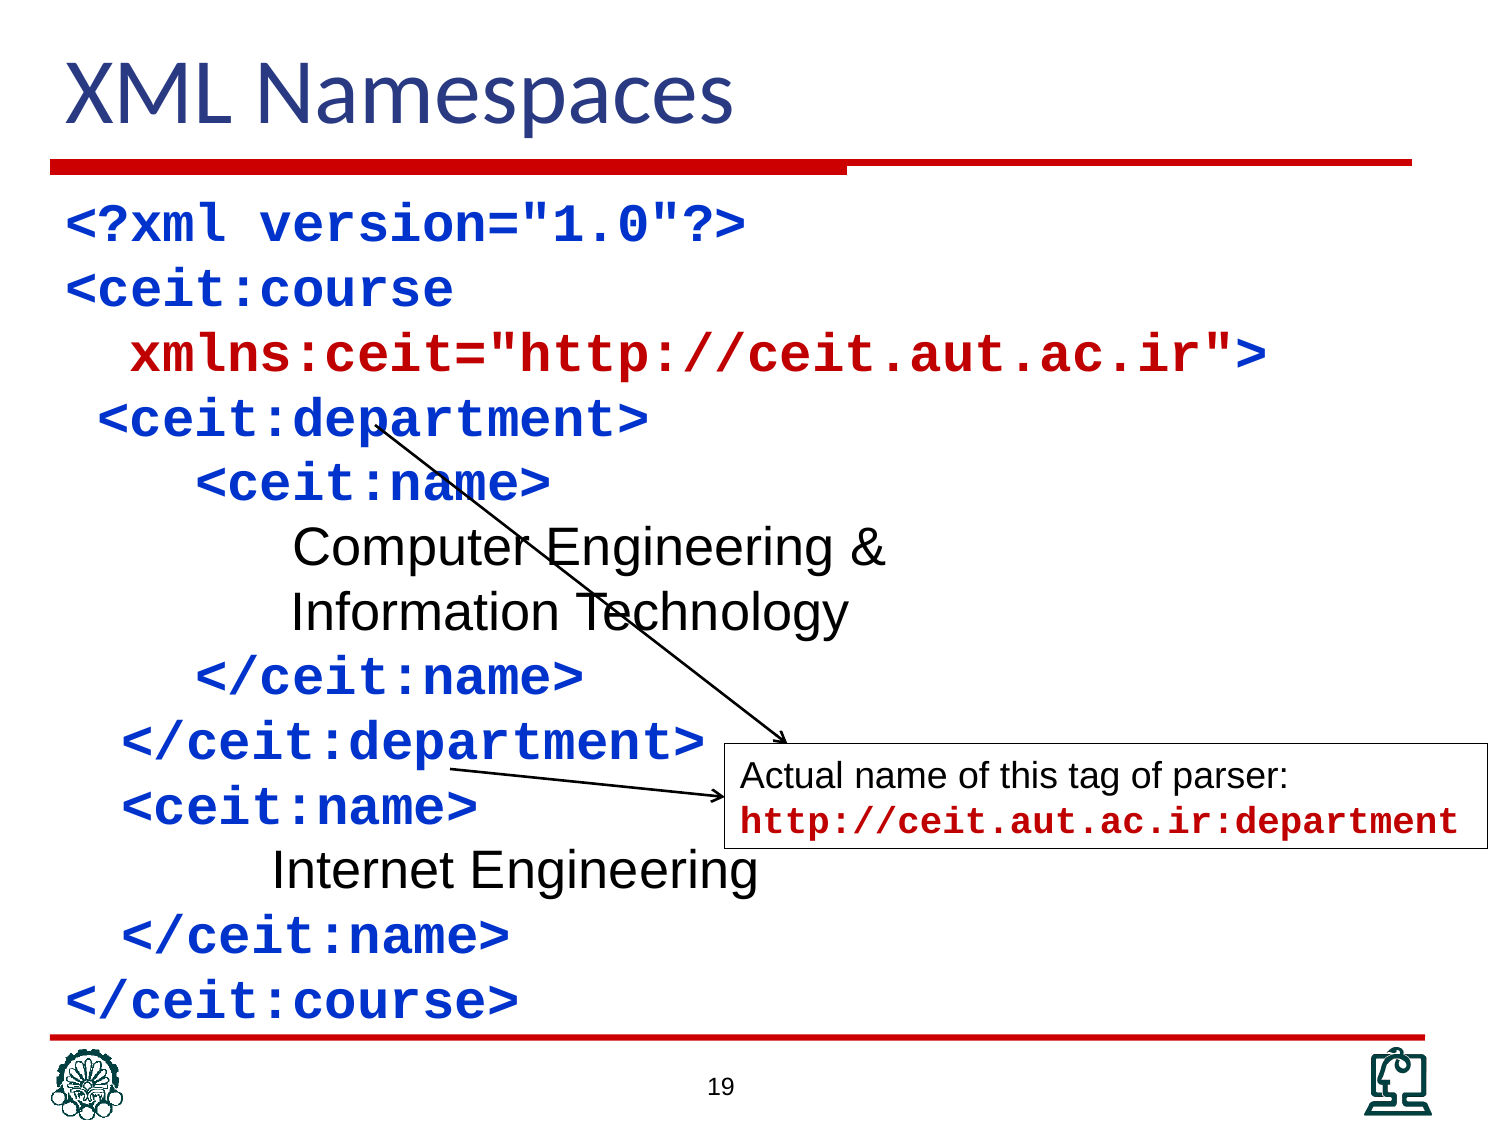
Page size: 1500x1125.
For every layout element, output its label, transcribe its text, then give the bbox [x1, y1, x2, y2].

list <?xml version="1.0"?> <ceit:course xmlns:ceit="http://ceit.aut.ac.ir"> <ceit:department> <ceit:name> Computer Engineering & Information Technology </ceit:name> </ceit:department> <ceit:name> Internet Engineering </ceit:name> </ceit:course> [49, 187, 1426, 1038]
text_box Actual name of this tag of parser: http://ceit.aut.ac.ir:department [724, 743, 1488, 849]
picture [50, 1047, 125, 1122]
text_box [449, 768, 726, 798]
picture [1362, 1045, 1438, 1119]
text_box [374, 424, 788, 745]
title XML Namespaces [49, 24, 1438, 151]
slide_number 19 [649, 1062, 751, 1103]
